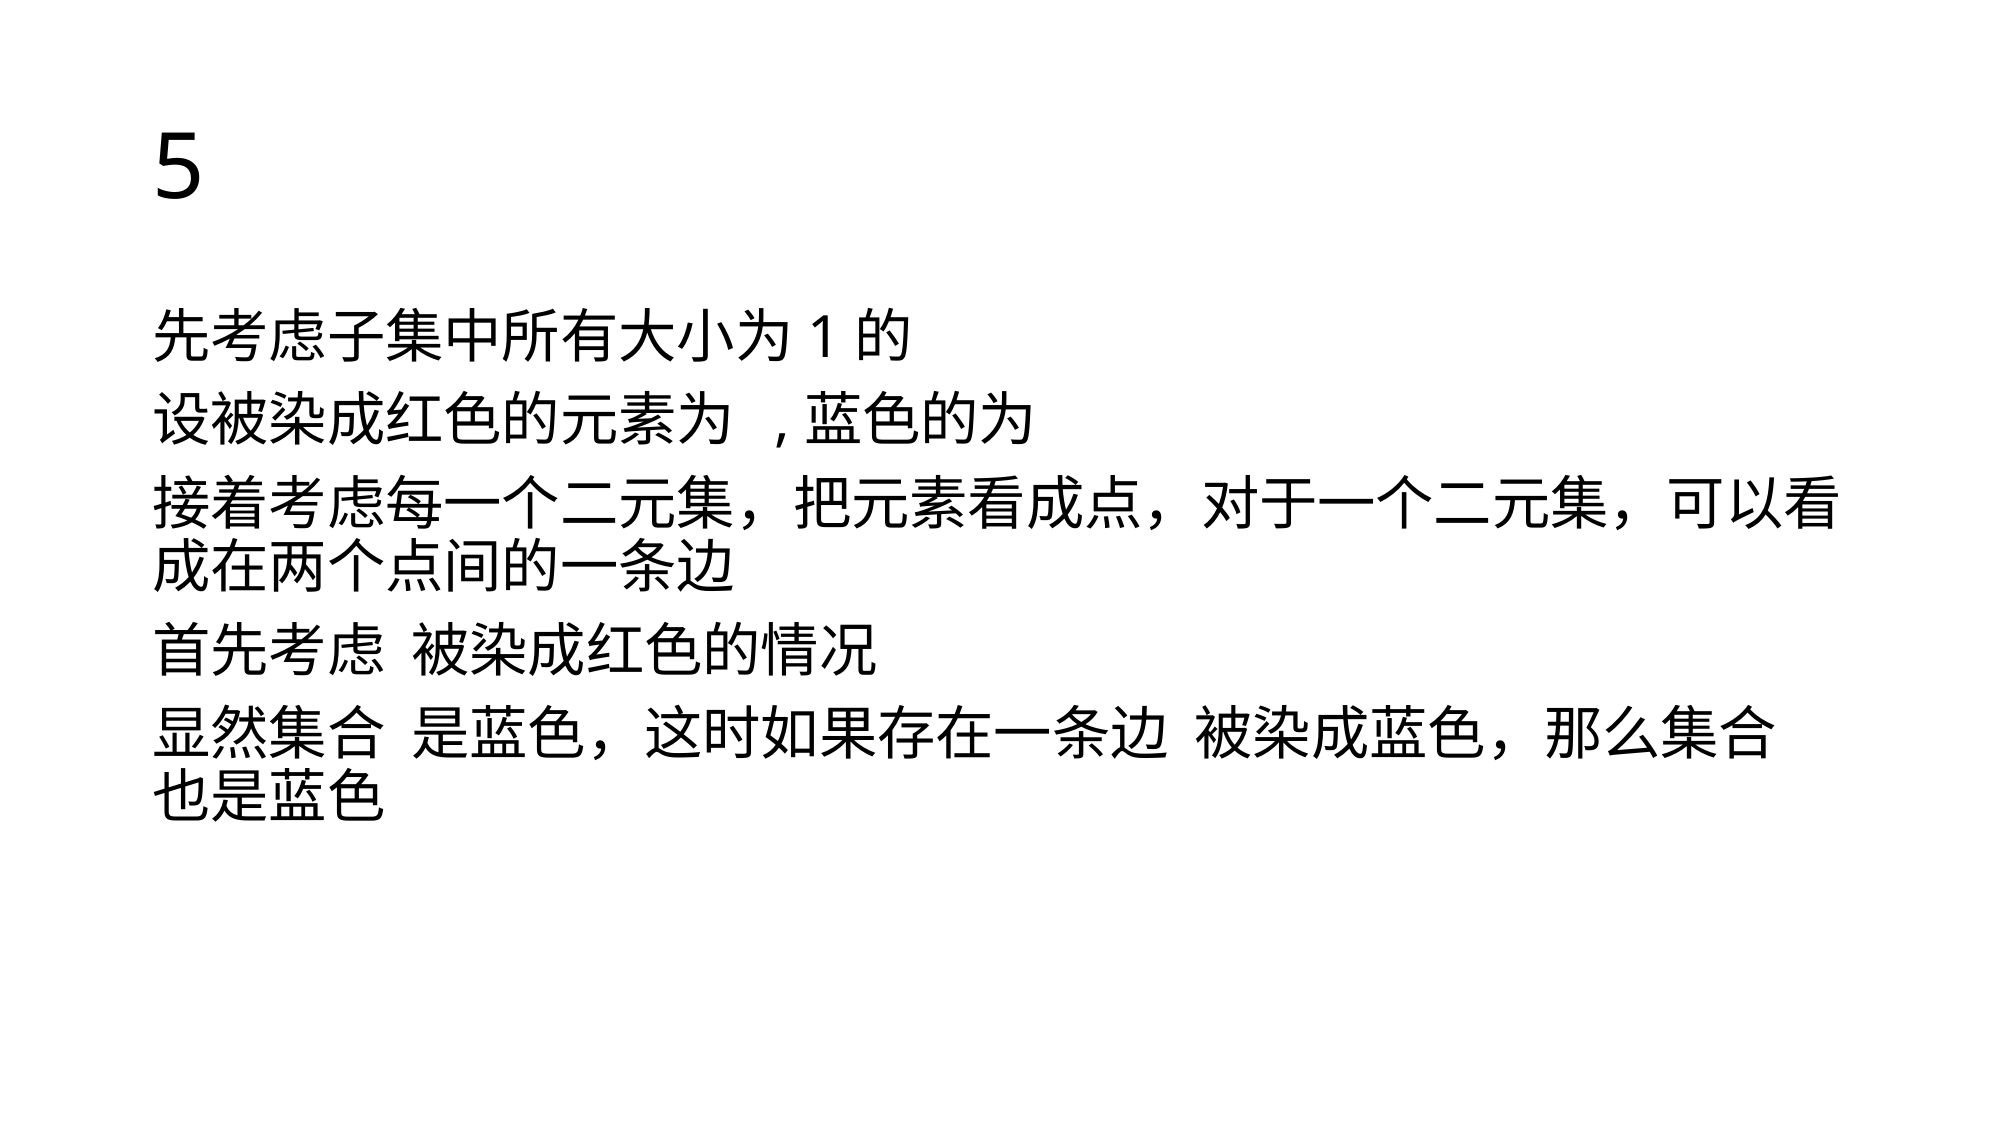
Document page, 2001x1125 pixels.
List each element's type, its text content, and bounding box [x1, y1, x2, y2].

title 5 [137, 59, 1863, 278]
